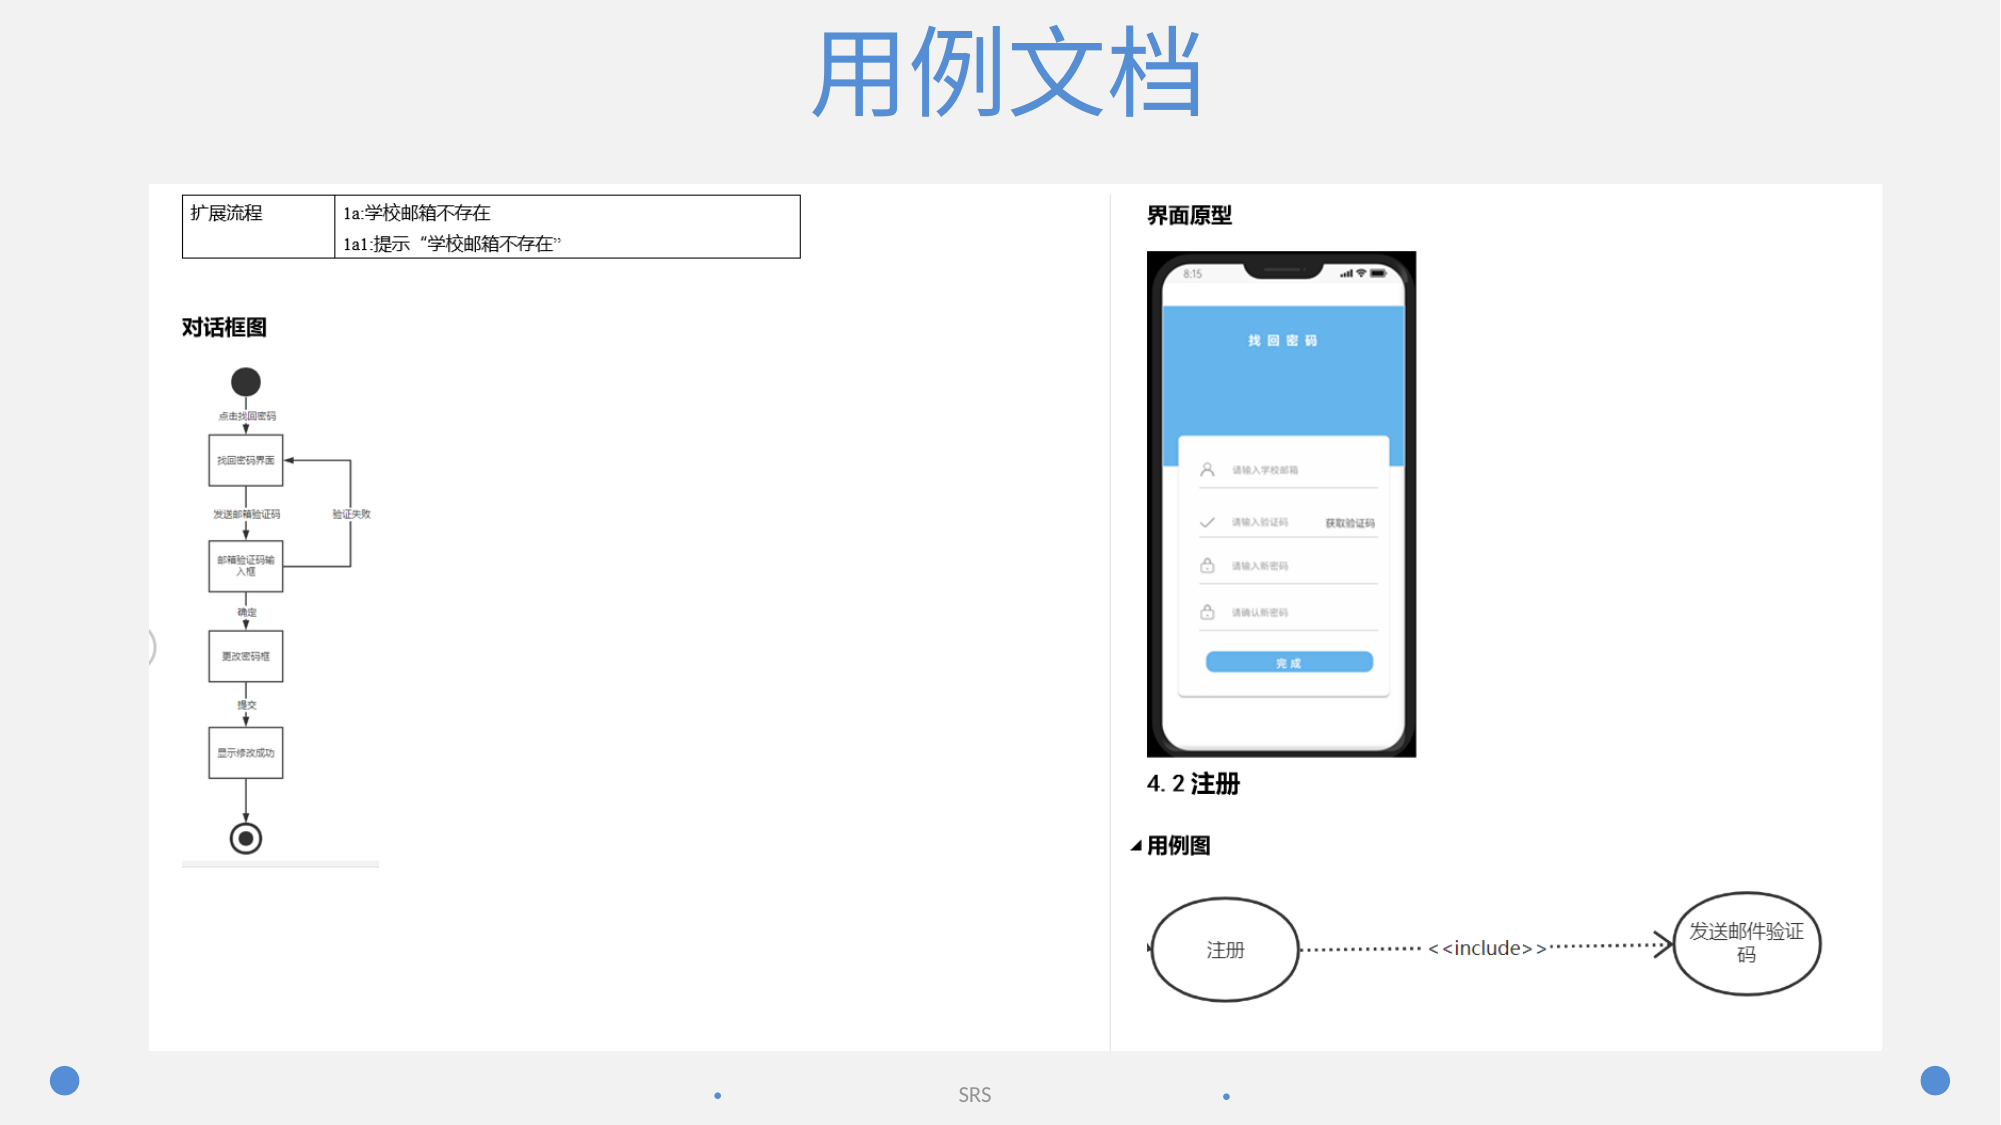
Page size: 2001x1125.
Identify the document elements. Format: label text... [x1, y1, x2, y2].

title 用例文档 [307, 3, 1709, 161]
picture [149, 184, 1883, 1051]
